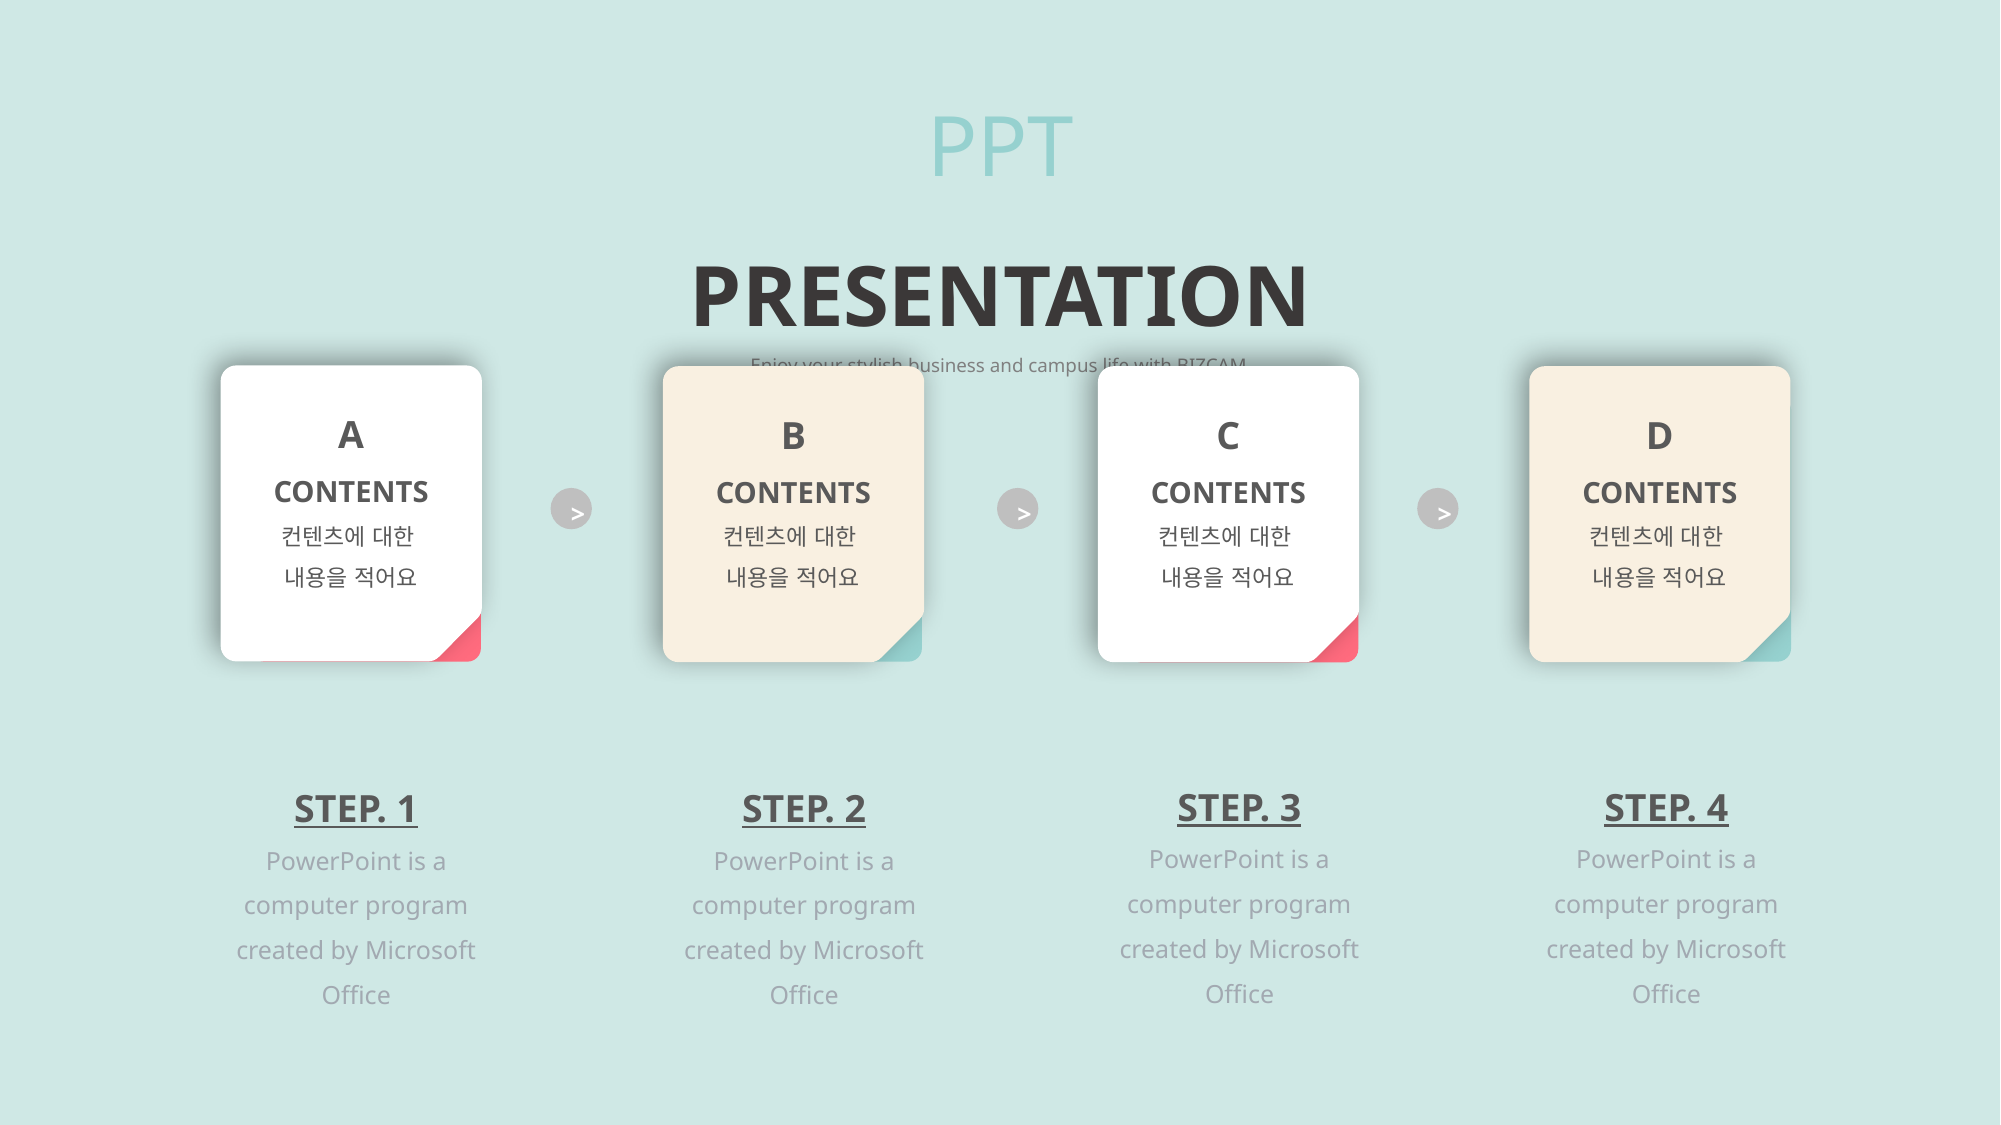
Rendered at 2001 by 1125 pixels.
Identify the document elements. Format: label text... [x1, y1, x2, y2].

text_box [1543, 380, 1776, 648]
text_box STEP. 3 PowerPoint is a computer program created by Microsoft Office [1074, 754, 1390, 1016]
text_box PPT PRESENTATION Enjoy your stylish business and campus life with BIZCAM [653, 35, 1349, 384]
text_box A CONTENTS 컨텐츠에 대한 내용을 적어요 [236, 381, 467, 598]
text_box [256, 405, 482, 663]
text_box B CONTENTS 컨텐츠에 대한 내용을 적어요 [678, 381, 909, 599]
text_box [677, 380, 910, 648]
text_box STEP. 1 PowerPoint is a computer program created by Microsoft Office [191, 755, 507, 1017]
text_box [1417, 476, 1459, 537]
text_box STEP. 2 PowerPoint is a computer program created by Microsoft Office [639, 755, 955, 1017]
text_box [235, 379, 468, 647]
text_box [996, 476, 1039, 537]
text_box STEP. 4 PowerPoint is a computer program created by Microsoft Office [1501, 754, 1817, 1016]
text_box D CONTENTS 컨텐츠에 대한 내용을 적어요 [1544, 381, 1775, 599]
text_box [550, 476, 592, 537]
text_box [1566, 401, 1793, 663]
text_box C CONTENTS 컨텐츠에 대한 내용을 적어요 [1113, 381, 1344, 599]
text_box [697, 596, 923, 663]
text_box [1112, 380, 1345, 648]
text_box [1132, 405, 1360, 664]
